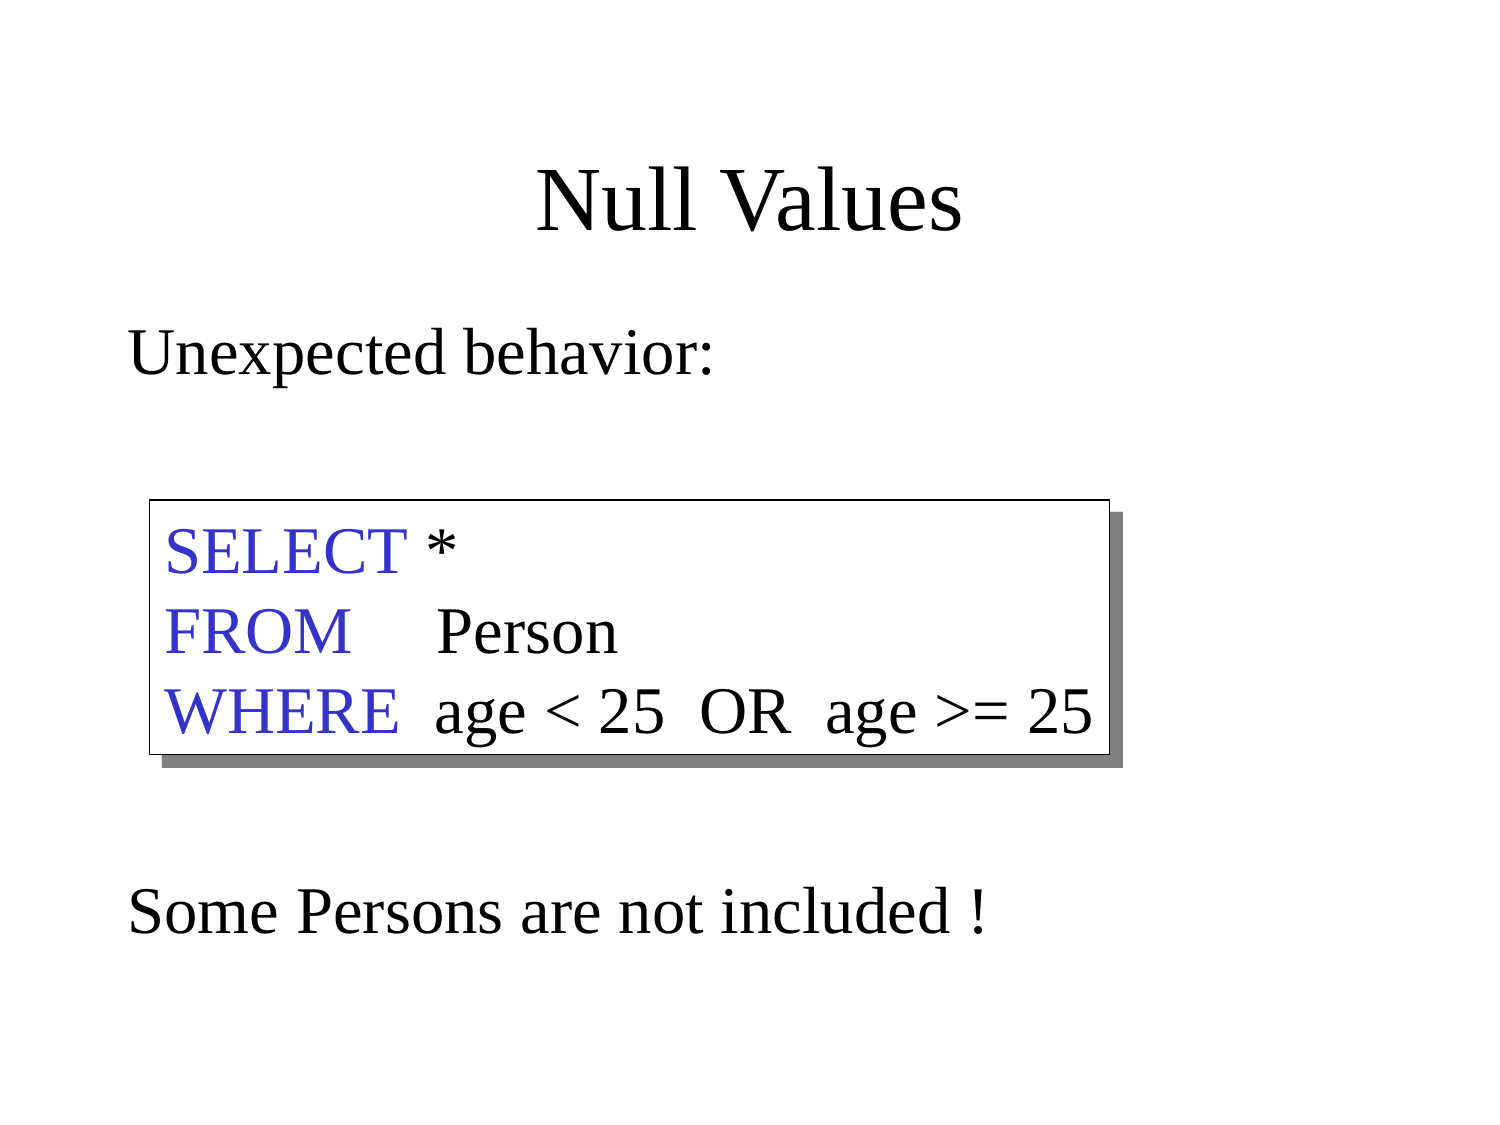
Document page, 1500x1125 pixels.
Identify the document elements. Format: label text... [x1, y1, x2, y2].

list Unexpected behavior: Some Persons are not included ! [112, 299, 1388, 975]
title Null Values [112, 99, 1388, 288]
text_box SELECT * FROM Person WHERE age < 25 OR age >= 25 [149, 499, 1110, 755]
